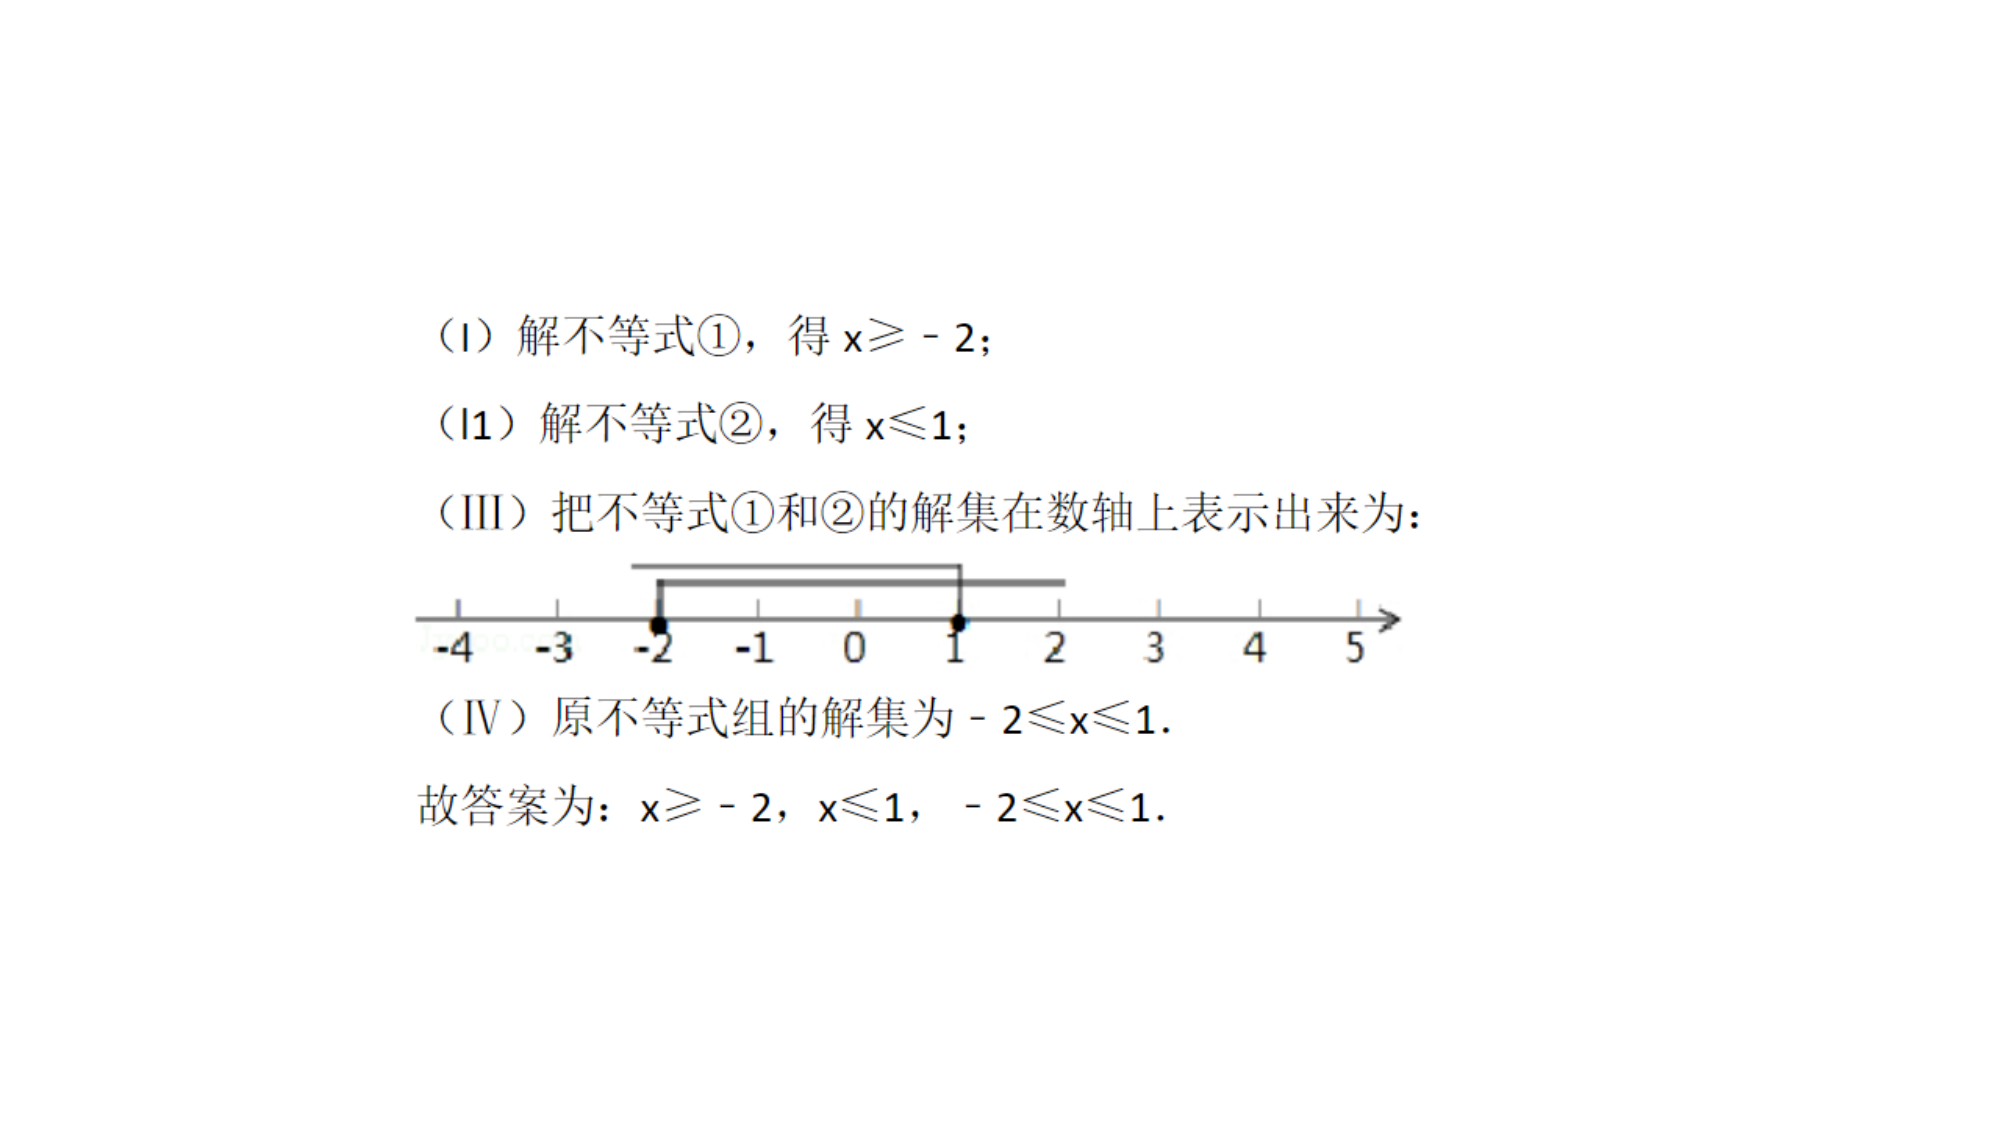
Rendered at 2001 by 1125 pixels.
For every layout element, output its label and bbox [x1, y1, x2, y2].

picture [377, 272, 1623, 853]
